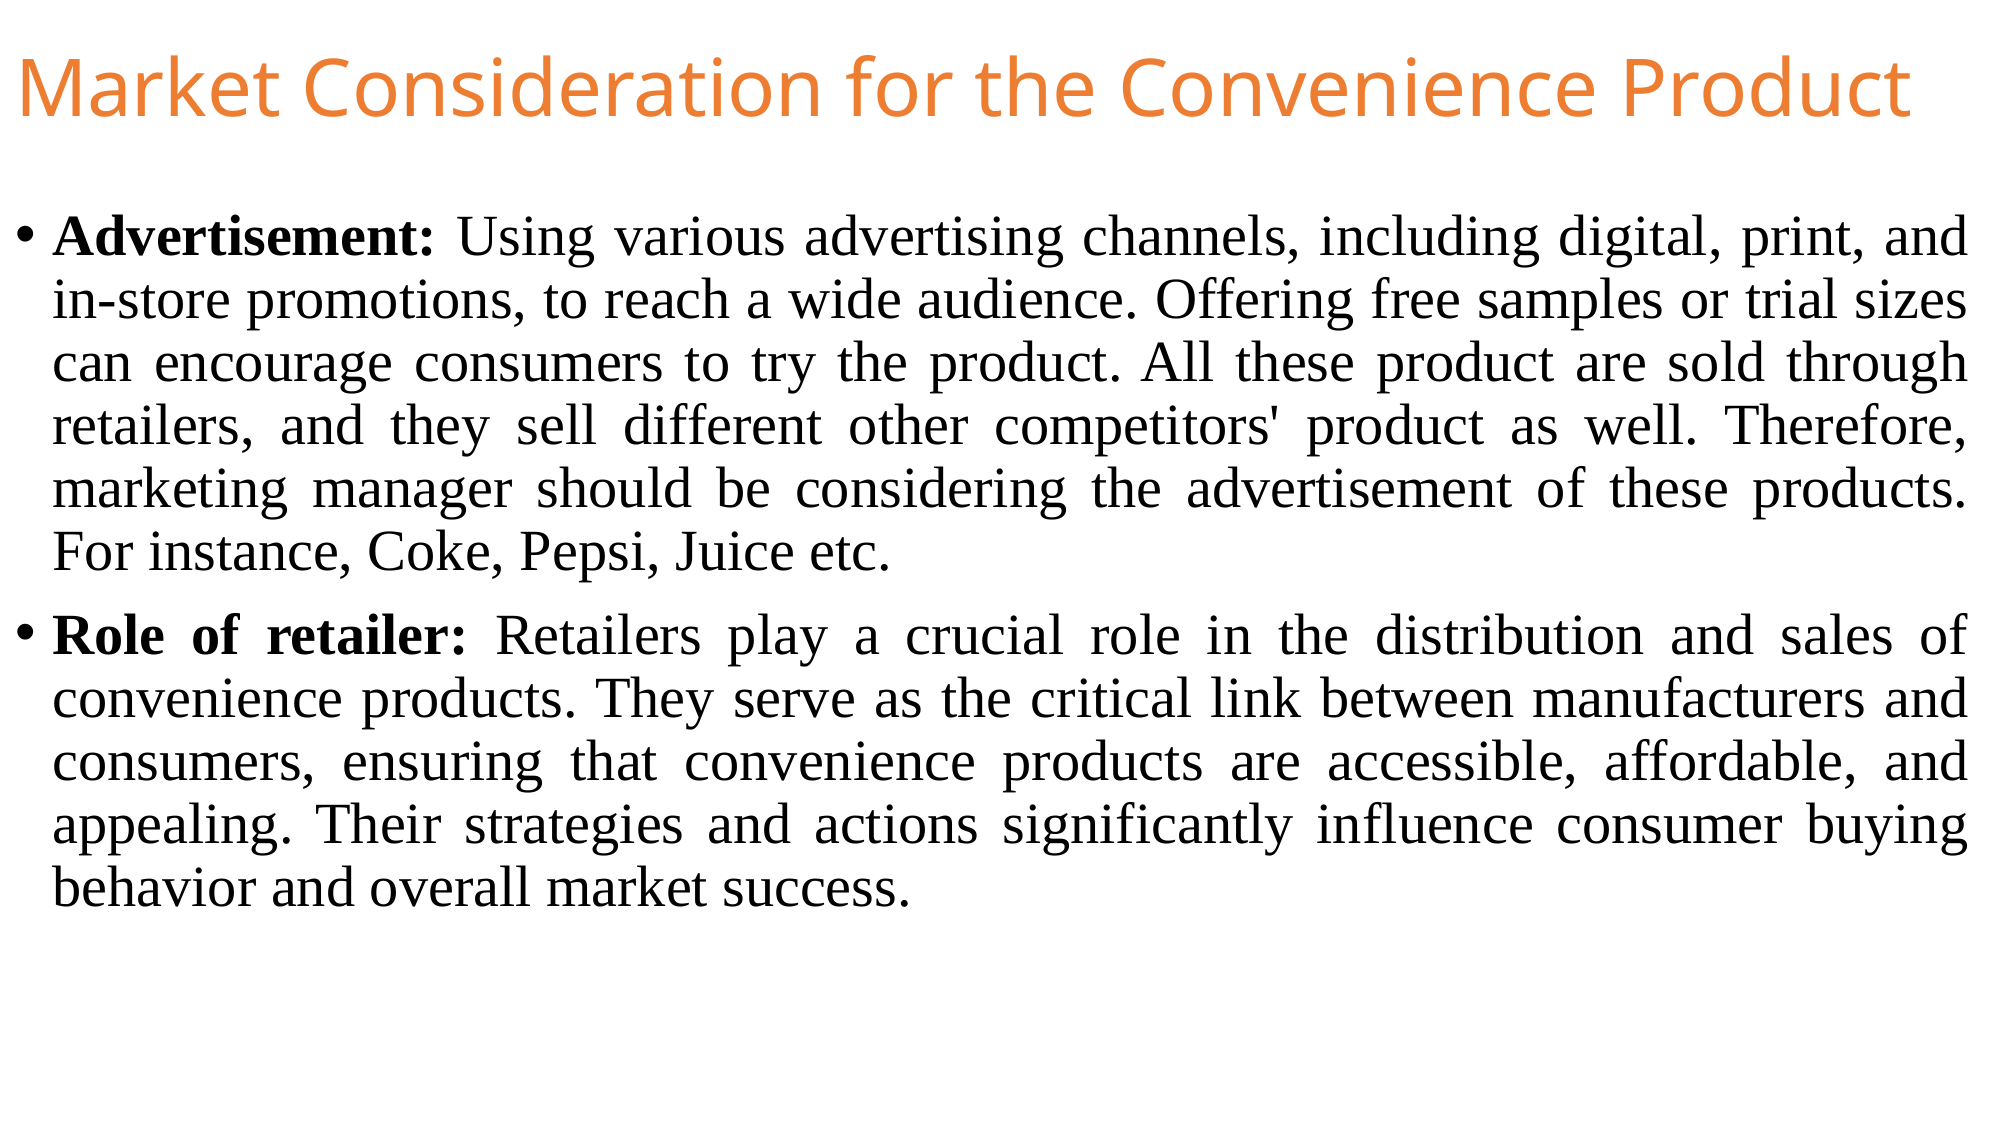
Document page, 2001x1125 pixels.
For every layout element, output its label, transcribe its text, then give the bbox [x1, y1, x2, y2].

list Advertisement: Using various advertising channels, including digital, print, and in-store promotions, to reach a wide audience. Offering free samples or trial sizes can encourage consumers to try the product. All these product are sold through retailers, and they sell different other competitors' product as well. Therefore, marketing manager should be considering the advertisement of these products. For instance, Coke, Pepsi, Juice etc. Role of retailer: Retailers play a crucial role in the distribution and sales of convenience products. They serve as the critical link between manufacturers and consumers, ensuring that convenience products are accessible, affordable, and appealing. Their strategies and actions significantly influence consumer buying behavior and overall market success. [0, 197, 1985, 1125]
title Market Consideration for the Convenience Product [0, 0, 1985, 181]
